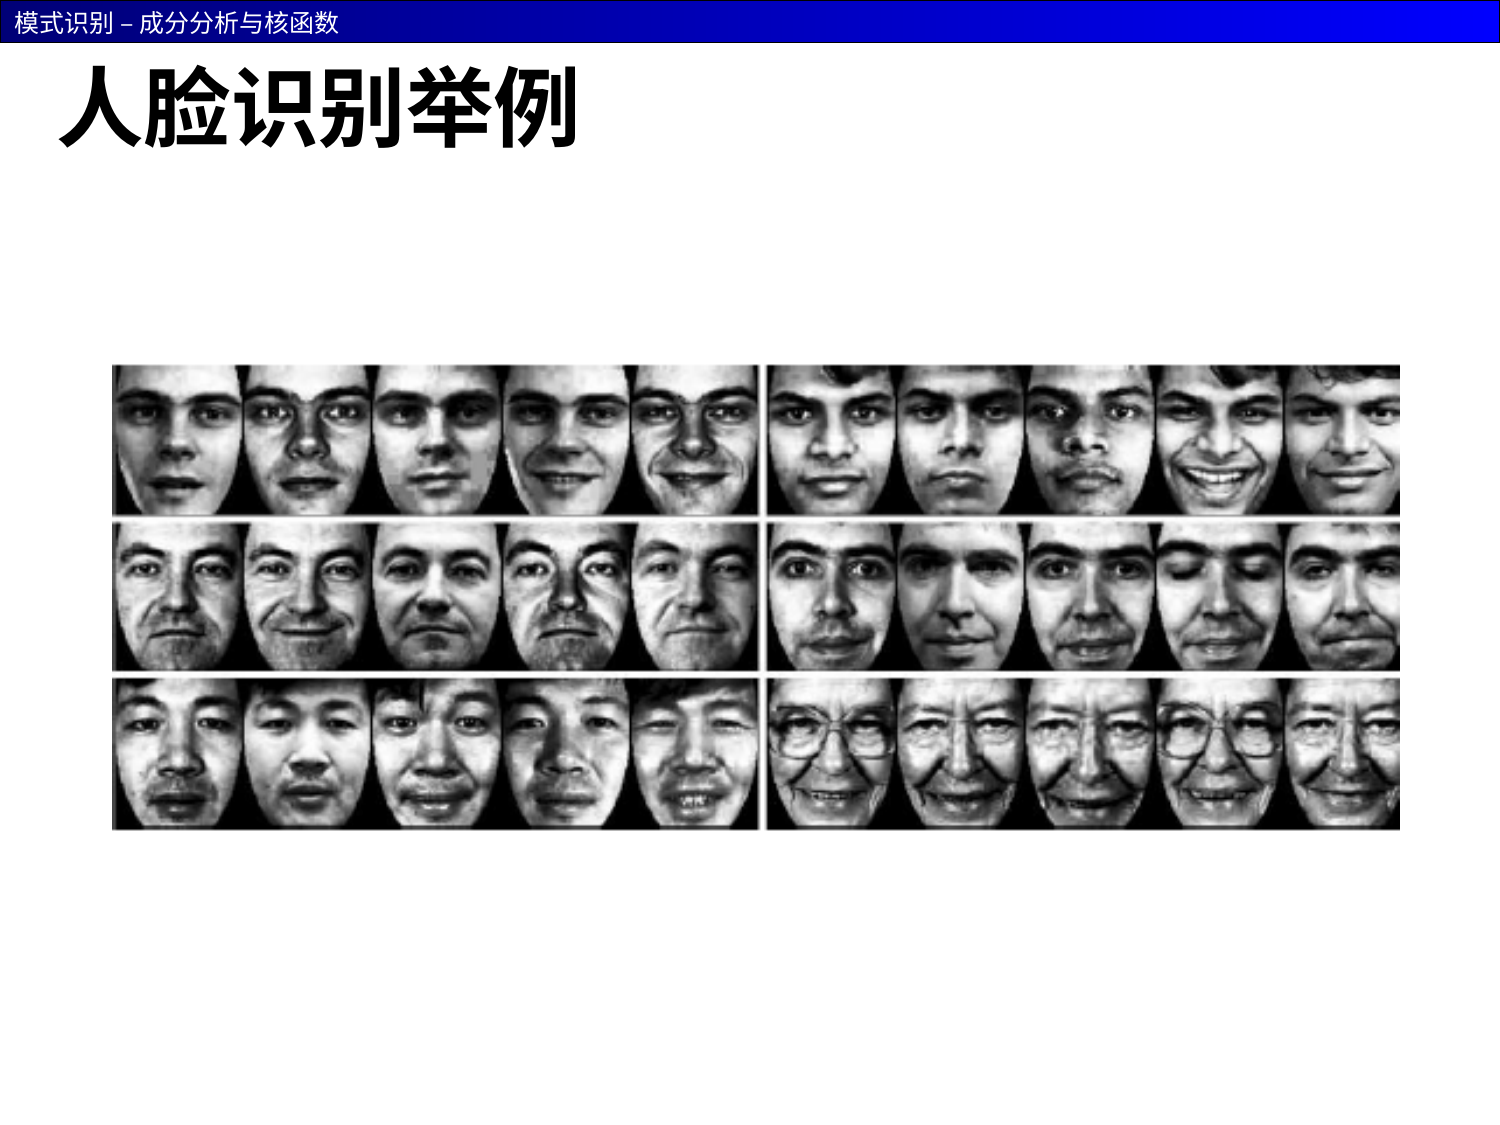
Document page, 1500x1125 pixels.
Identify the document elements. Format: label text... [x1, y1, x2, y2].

picture [111, 361, 1400, 834]
title 人脸识别举例 [41, 45, 1425, 209]
